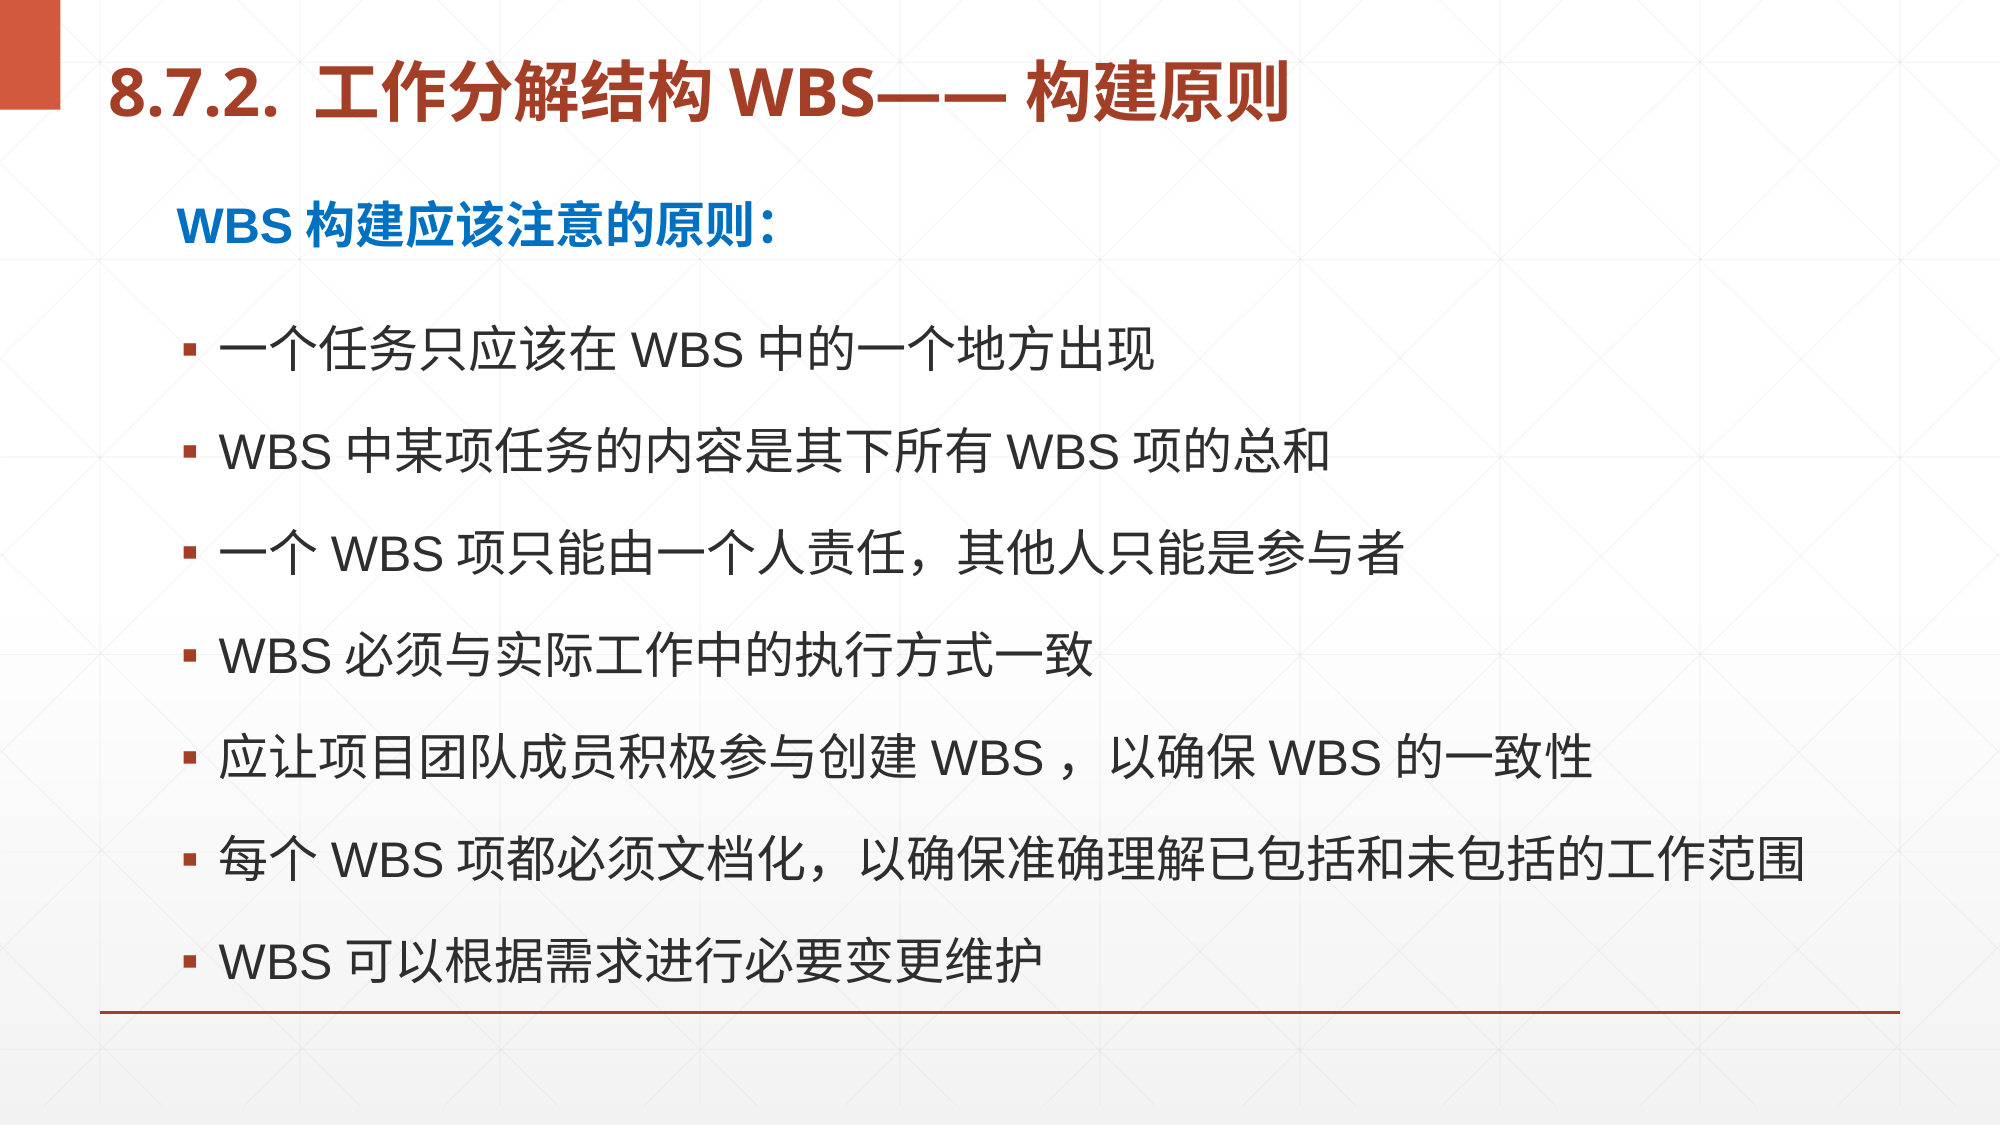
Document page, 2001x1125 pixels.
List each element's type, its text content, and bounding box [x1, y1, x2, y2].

text_box 一个任务只应该在WBS中的一个地方出现 WBS中某项任务的内容是其下所有WBS项的总和 一个WBS项只能由一个人责任，其他人只能是参与者 WBS必须与实际工作中的执行方式一致 应让项目团队成员积极参与创建WBS，以确保WBS的一致性 每个WBS项都必须文档化，以确保准确理解已包括和未包括的工作范围 WBS可以根据需求进行必要变更维护 [166, 268, 1844, 1000]
text_box WBS构建应该注意的原则： [161, 186, 820, 261]
title 8.7.2. 工作分解结构WBS——构建原则 [93, 18, 1914, 129]
